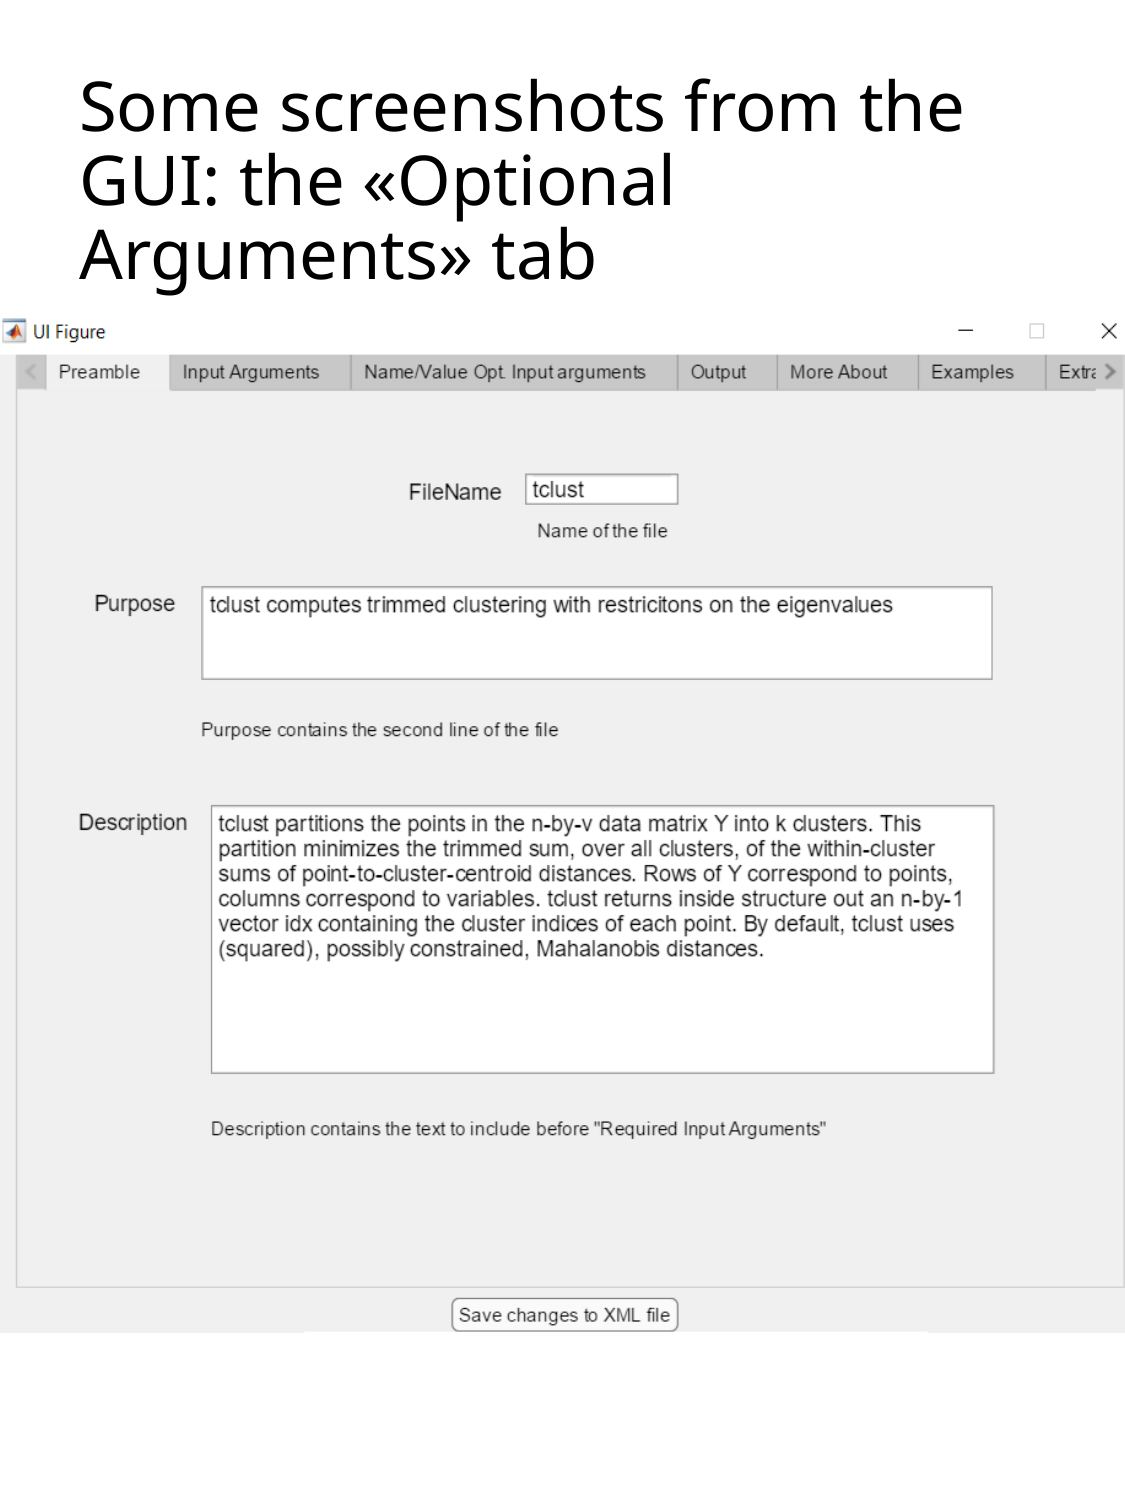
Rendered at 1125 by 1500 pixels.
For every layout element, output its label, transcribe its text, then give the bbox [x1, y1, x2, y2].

title Some screenshots from the GUI: the «Optional Arguments» tab [64, 38, 1035, 311]
picture [0, 311, 1125, 1333]
